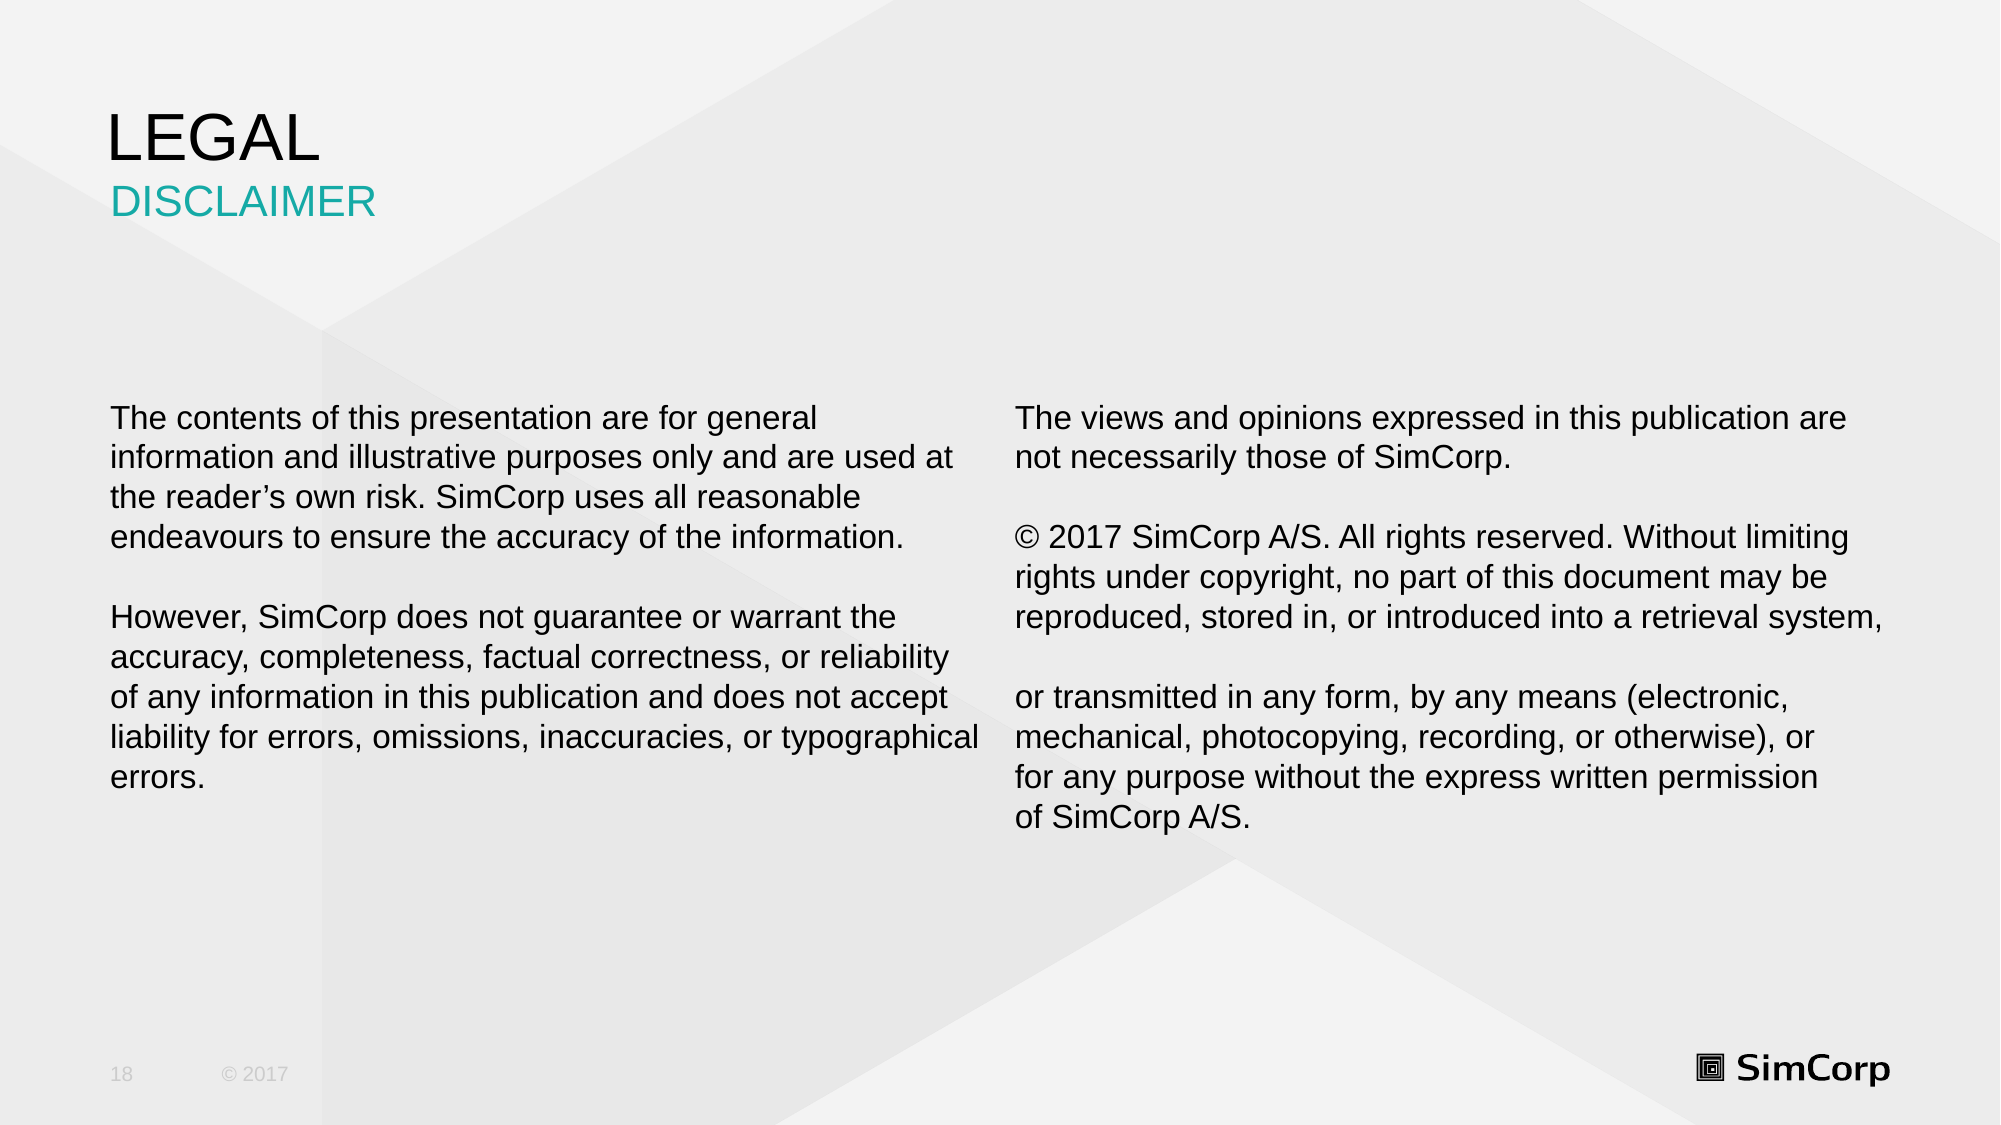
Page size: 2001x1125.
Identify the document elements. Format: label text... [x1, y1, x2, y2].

text_box The contents of this presentation are for general information and illustrative purposes only and are used at the reader’s own risk. SimCorp uses all reasonable endeavours to ensure the accuracy of the information. However, SimCorp does not guarantee or warrant the accuracy, completeness, factual correctness, or reliability of any information in this publication and does not accept liability for errors, omissions, inaccuracies, or typographical errors. [110, 395, 987, 886]
slide_number 18 [110, 1042, 222, 1103]
text_box The views and opinions expressed in this publication are not necessarily those of SimCorp. © 2017 SimCorp A/S. All rights reserved. Without limiting rights under copyright, no part of this document may be reproduced, stored in, or introduced into a retrieval system, or transmitted in any form, by any means (electronic, mechanical, photocopying, recording, or otherwise), or for any purpose without the express written permission of SimCorp A/S. [1014, 395, 1891, 886]
list disclaimer [110, 173, 1890, 240]
title LEGAL [106, 0, 1892, 174]
